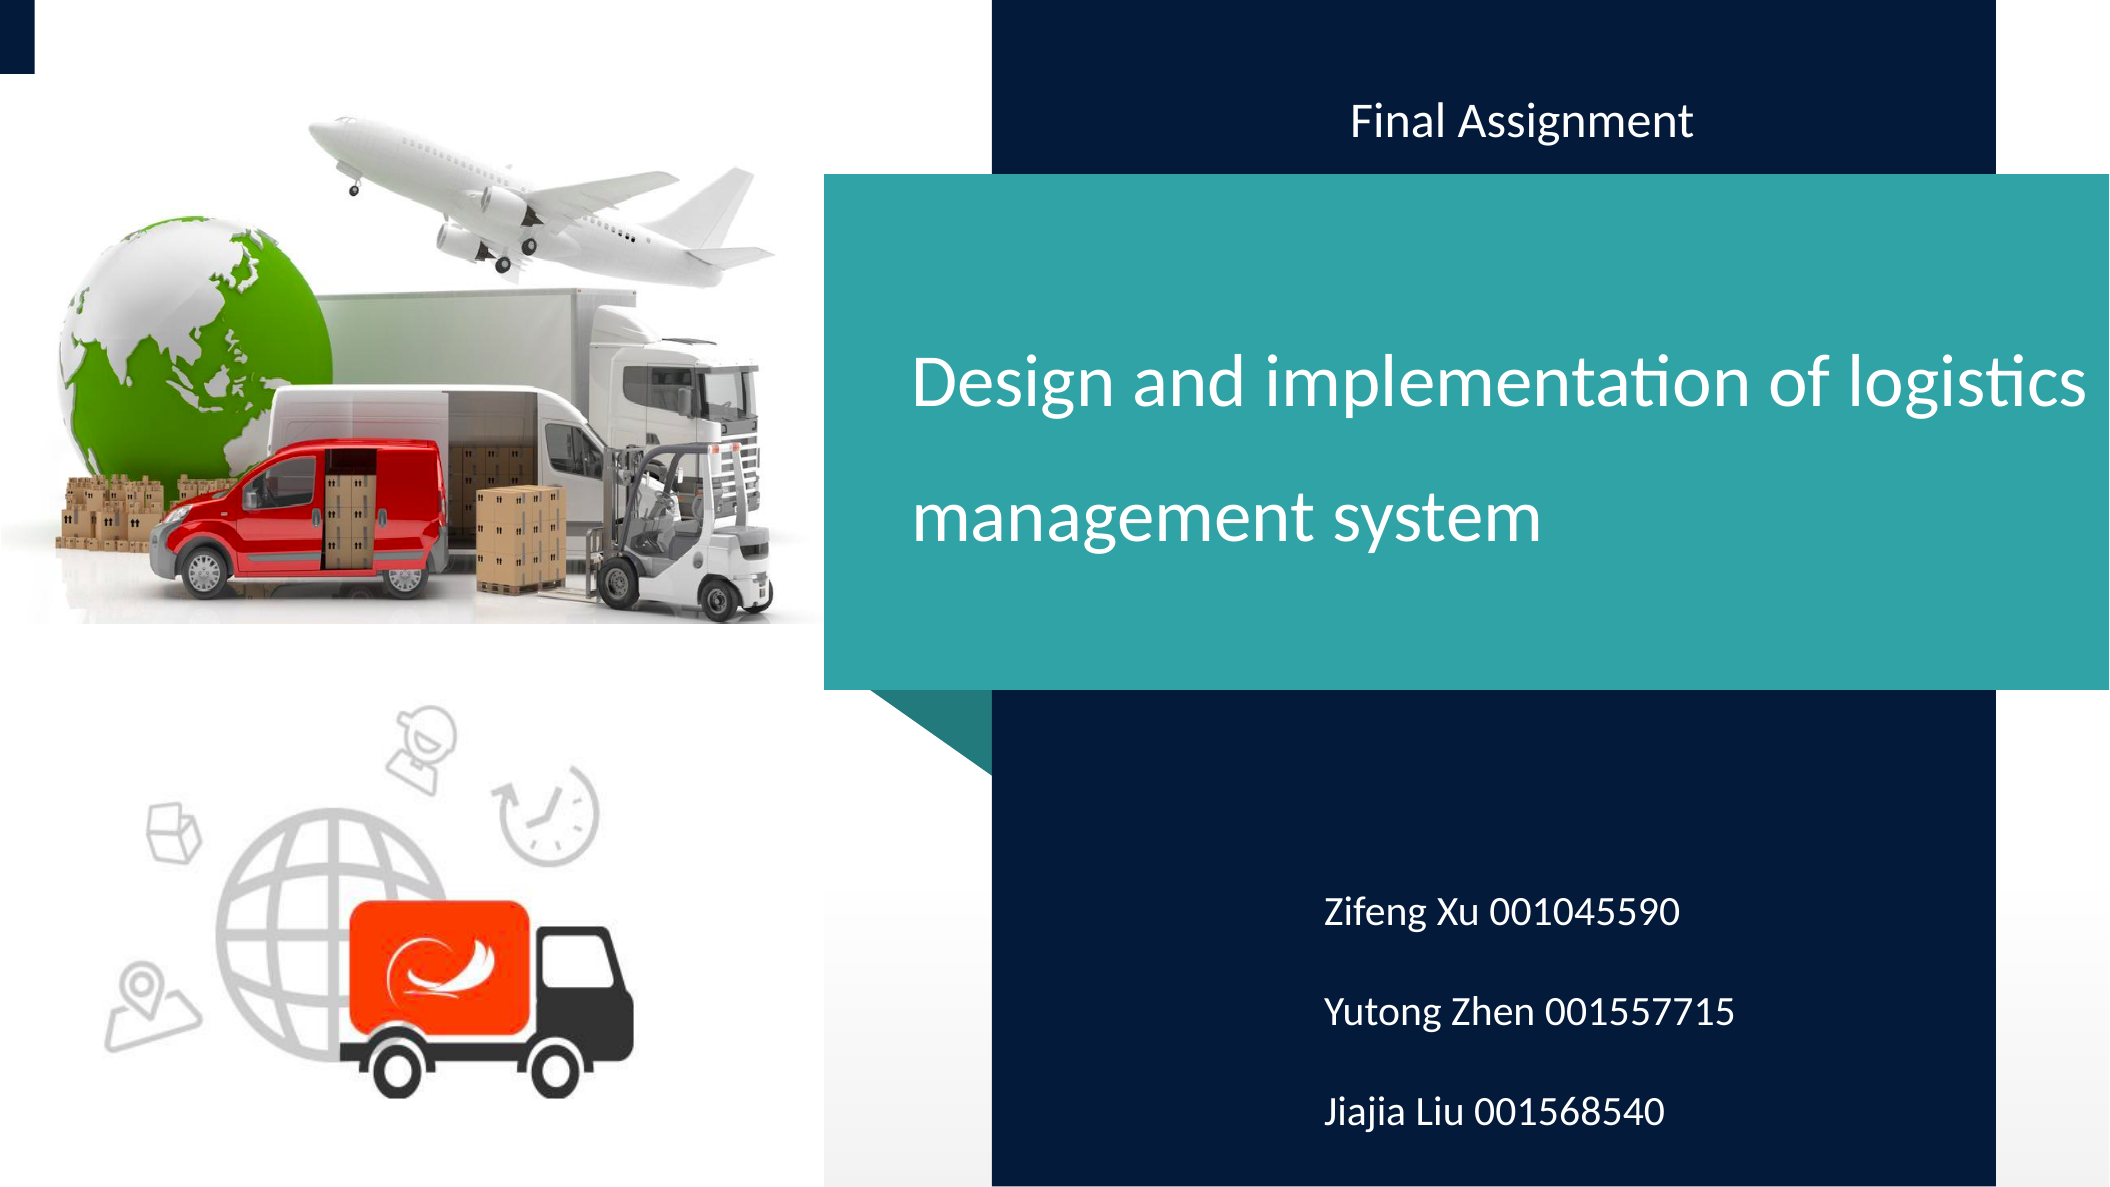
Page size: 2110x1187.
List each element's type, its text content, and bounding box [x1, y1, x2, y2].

text_box Design and implementation of logistics management system [896, 279, 2110, 565]
text_box [991, 0, 1996, 174]
text_box Final Assignment [1335, 80, 2024, 156]
text_box [888, 168, 1310, 280]
text_box [824, 174, 2110, 690]
text_box Zifeng Xu 001045590 Yutong Zhen 001557715 Jiajia Liu 001568540 [1309, 776, 1898, 1142]
picture [0, 74, 824, 1187]
text_box [0, 0, 35, 74]
text_box [888, 408, 1791, 590]
text_box [991, 690, 1996, 1187]
text_box [870, 690, 991, 776]
